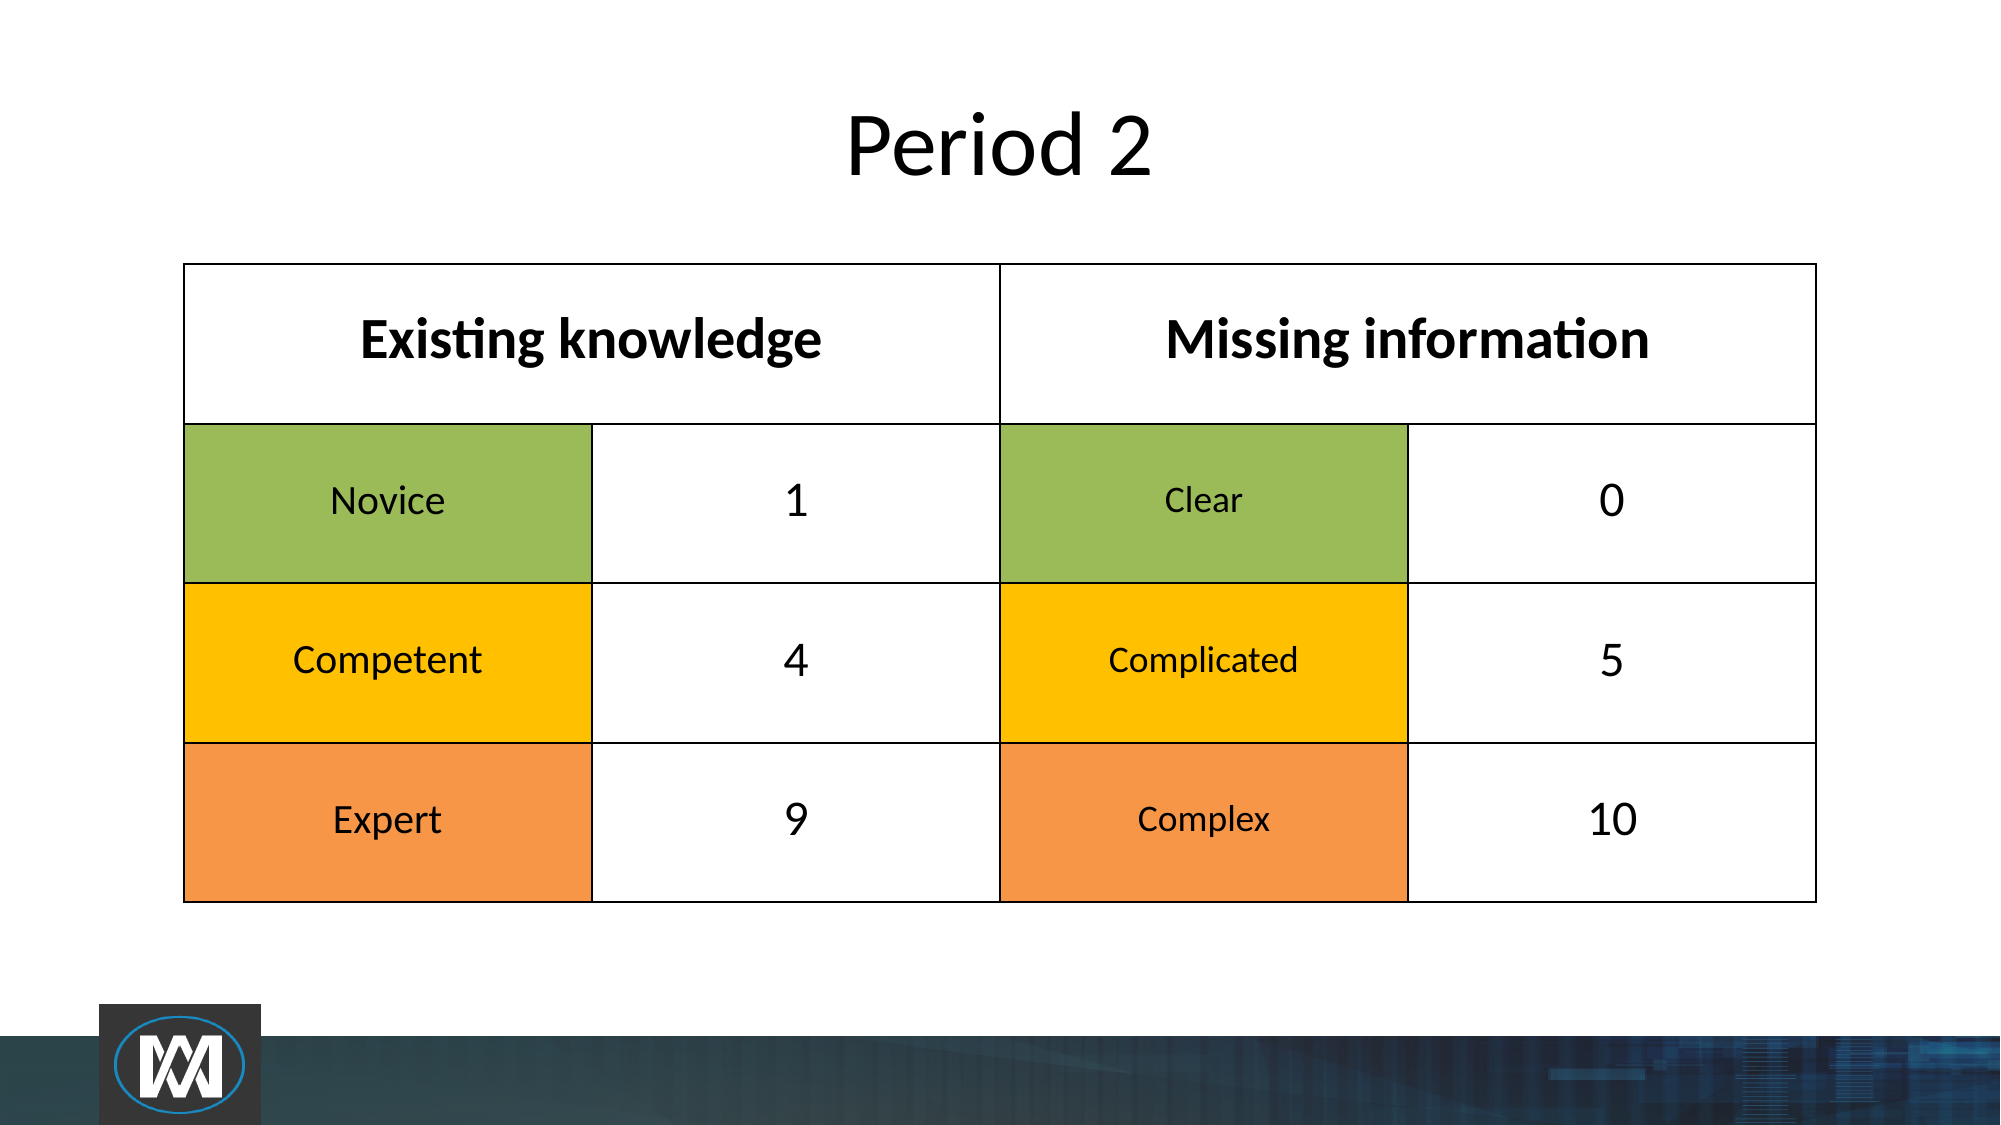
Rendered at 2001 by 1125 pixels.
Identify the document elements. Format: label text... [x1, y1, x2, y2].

table_cell Novice [185, 425, 591, 582]
title Period 2 [99, 45, 1900, 233]
table_cell 4 [593, 584, 999, 742]
table_cell 9 [593, 744, 999, 901]
table_cell Complex [1001, 744, 1407, 901]
table_cell 0 [1409, 425, 1815, 582]
table_cell 1 [593, 425, 999, 582]
table_cell Expert [185, 744, 591, 901]
table_cell Complicated [1001, 584, 1407, 742]
table_cell Clear [1001, 425, 1407, 582]
table_header Missing information [1001, 265, 1815, 423]
table_header Existing knowledge [185, 265, 999, 423]
table_cell 10 [1409, 744, 1815, 901]
table_cell 5 [1409, 584, 1815, 742]
table_cell Competent [185, 584, 591, 742]
picture [0, 1004, 2000, 1125]
